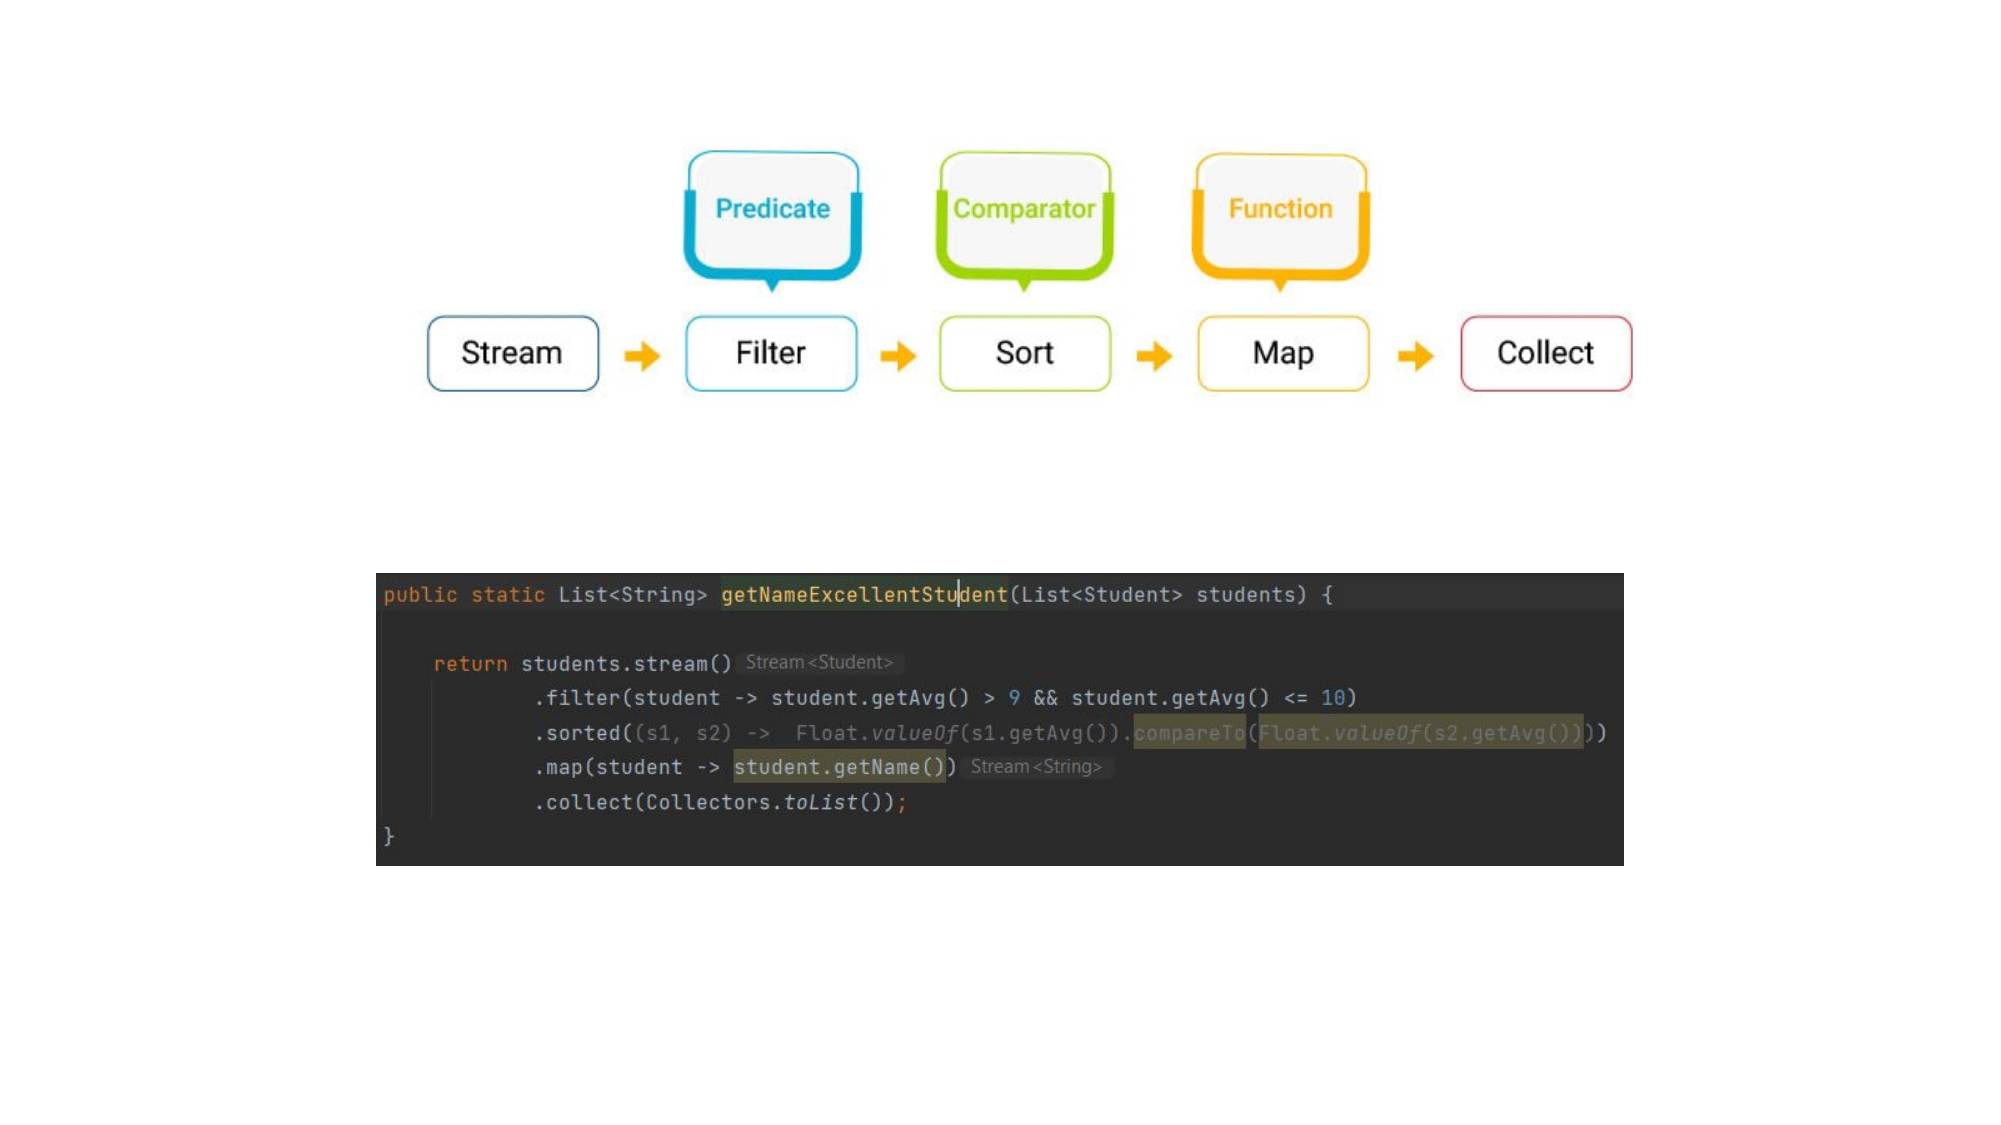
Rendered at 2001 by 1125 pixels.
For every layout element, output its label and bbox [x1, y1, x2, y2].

picture [376, 573, 1624, 866]
picture [407, 135, 1658, 406]
